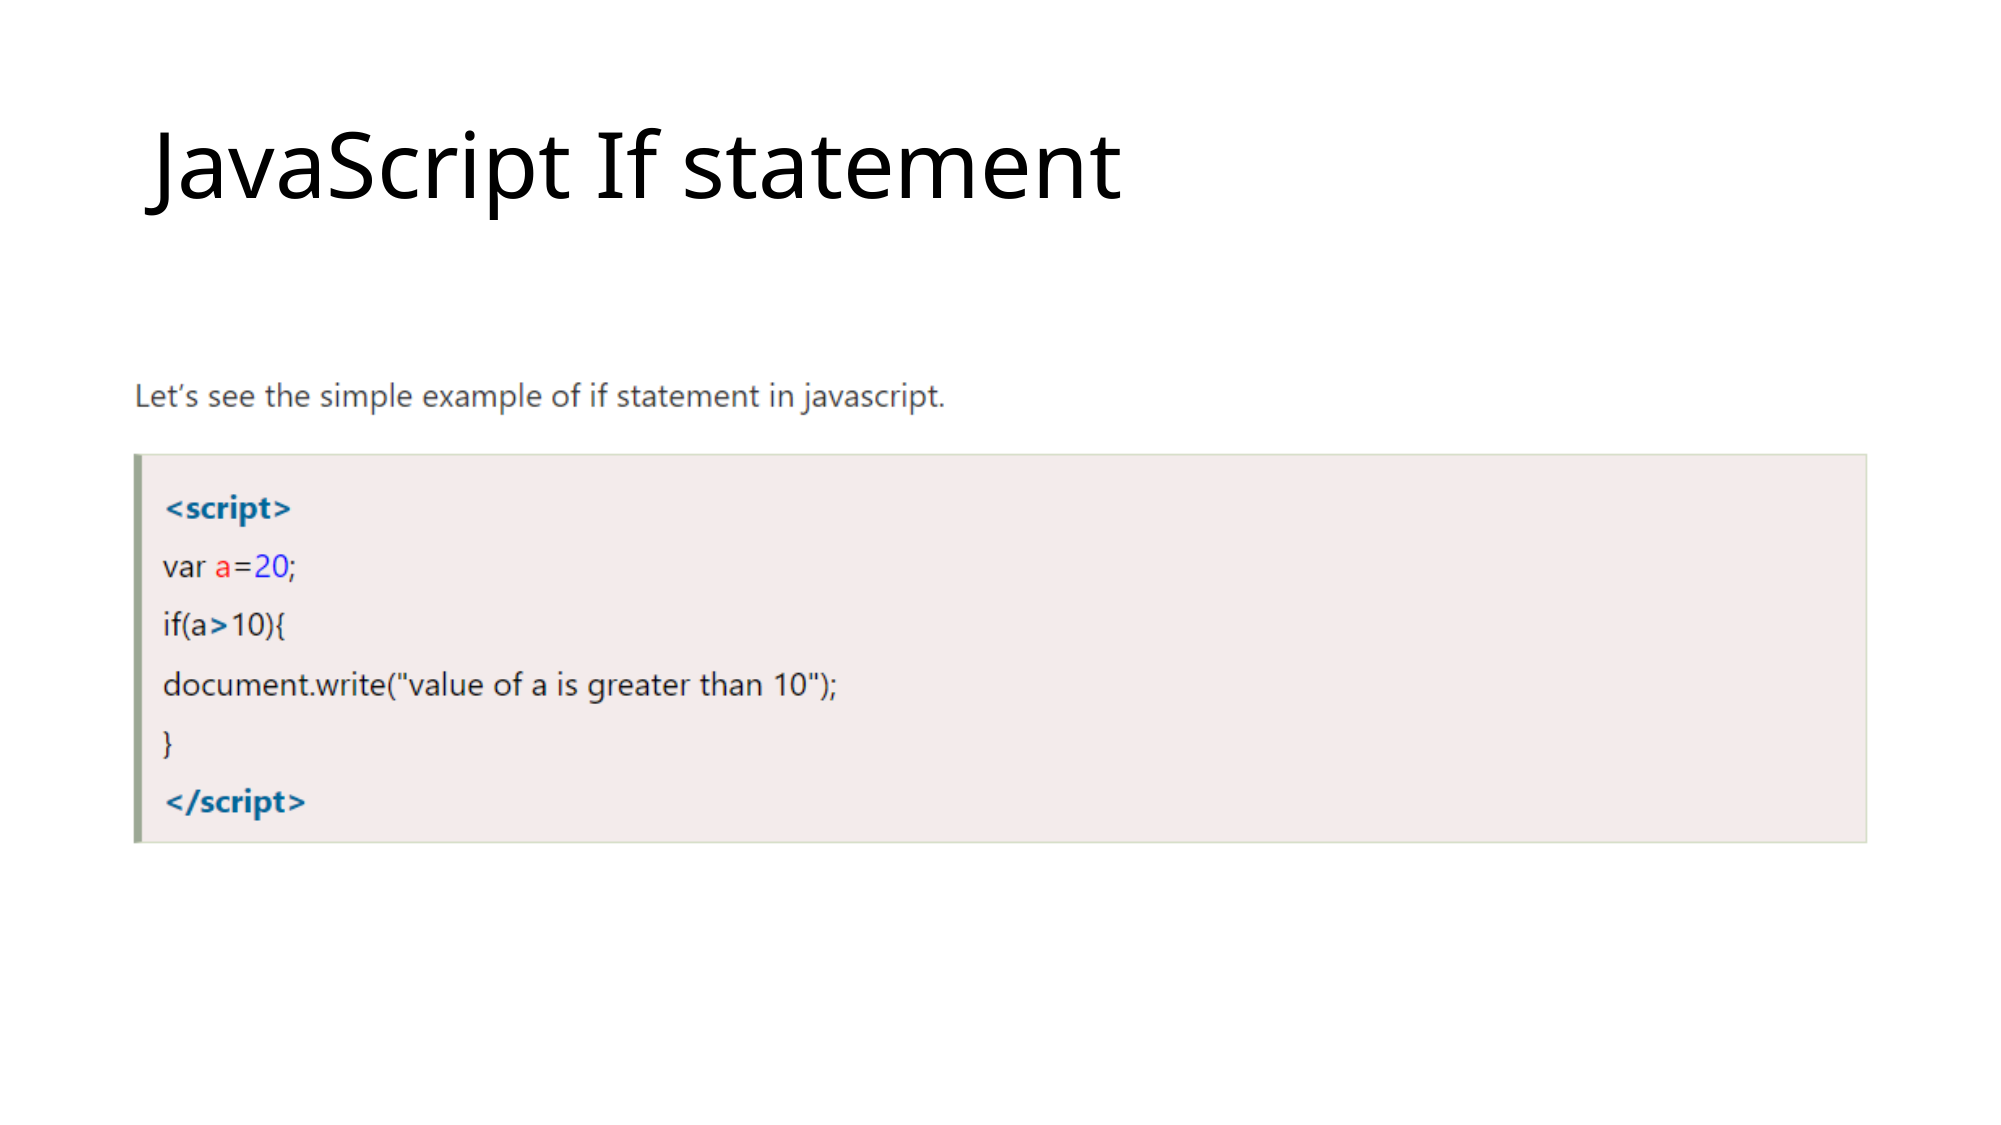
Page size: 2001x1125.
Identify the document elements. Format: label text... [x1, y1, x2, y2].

picture [126, 373, 1874, 851]
title JavaScript If statement [137, 59, 1863, 278]
